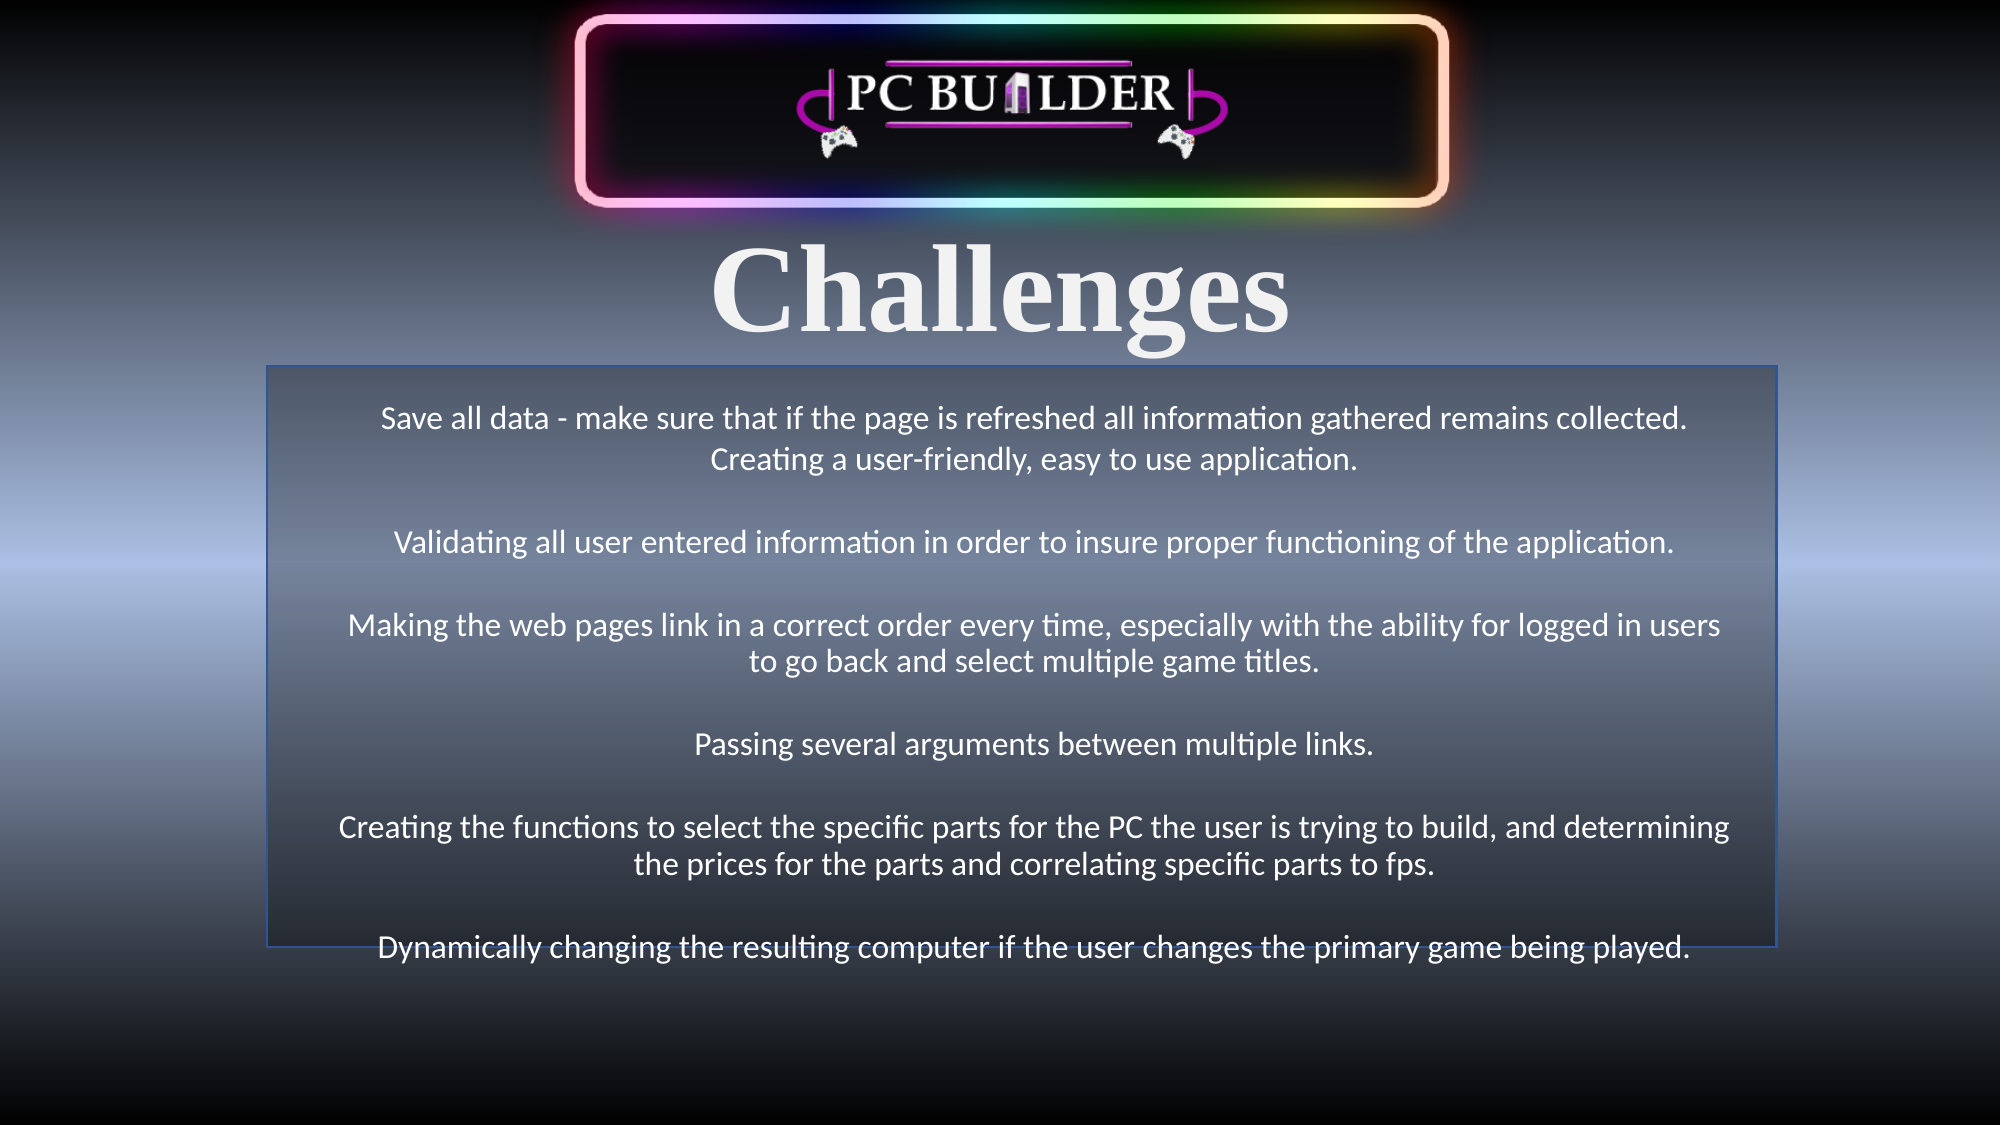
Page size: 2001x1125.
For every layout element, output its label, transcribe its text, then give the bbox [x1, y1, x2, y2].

subtitle Save all data - make sure that if the page is refreshed all information gathered remains collected. Creating a user-friendly, easy to use application. Validating all user entered information in order to insure proper functioning of the application. Making the web pages link in a correct order every time, especially with the ability for logged in users to go back and select multiple game titles. Passing several arguments between multiple links. Creating the functions to select the specific parts for the PC the user is trying to build, and determining the prices for the parts and correlating specific parts to fps. Dynamically changing the resulting computer if the user changes the primary game being played. [244, 347, 1754, 994]
picture [529, 0, 1495, 248]
text_box [1754, 365, 1778, 948]
title Challenges [249, 0, 1750, 347]
